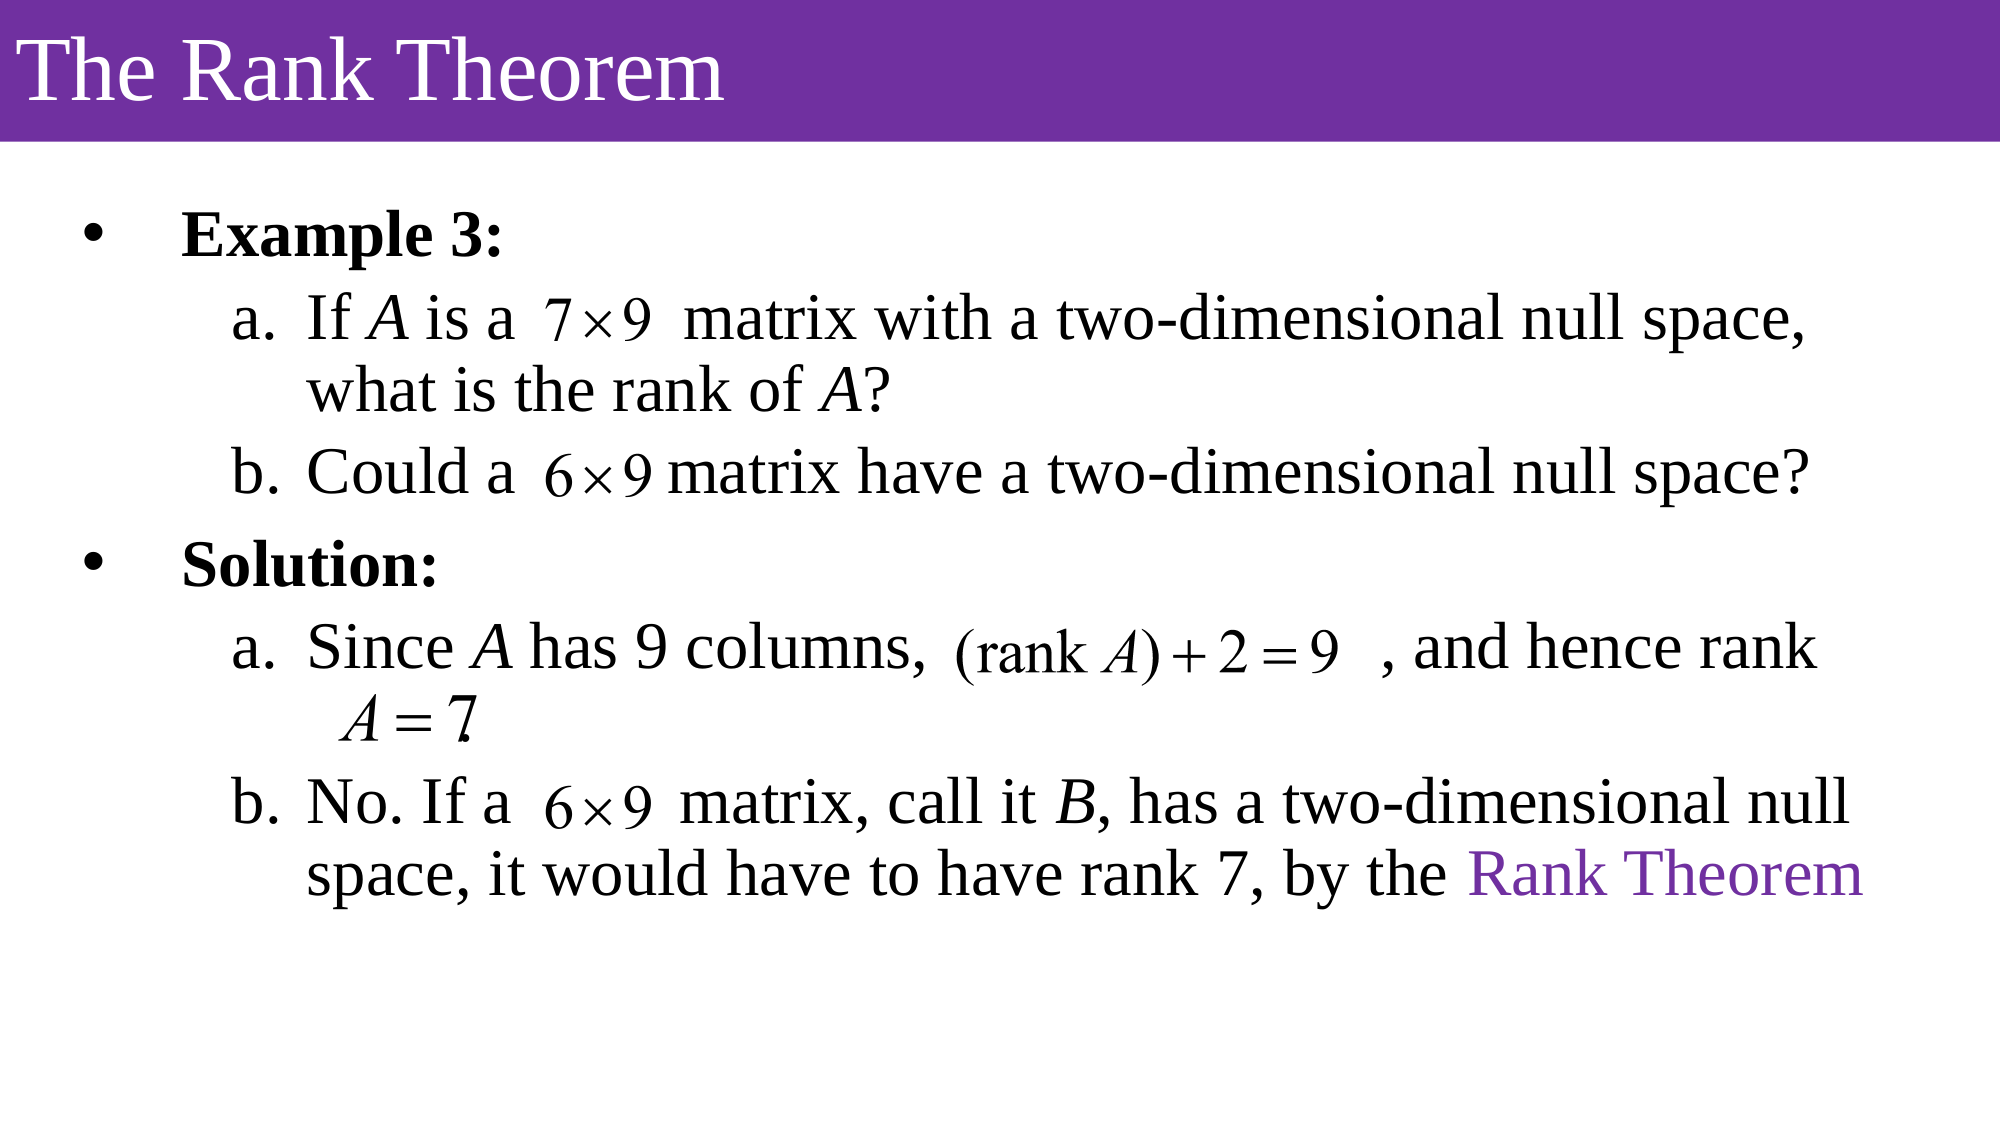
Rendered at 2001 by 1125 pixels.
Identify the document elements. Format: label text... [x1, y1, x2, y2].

title The Rank Theorem [0, 0, 2000, 142]
list Example 3: If A is a matrix with a two-dimensional null space, what is the rank of A? Could a matrix have a two-dimensional null space? Solution: Since A has 9 columns, , and hence rank . No. If a matrix, call it B, has a two-dimensional null space, it would have to have rank 7, by the Rank Theorem [66, 191, 1944, 1014]
picture [541, 449, 655, 502]
picture [332, 689, 482, 747]
picture [541, 293, 655, 346]
picture [541, 781, 655, 835]
picture [951, 623, 1342, 691]
